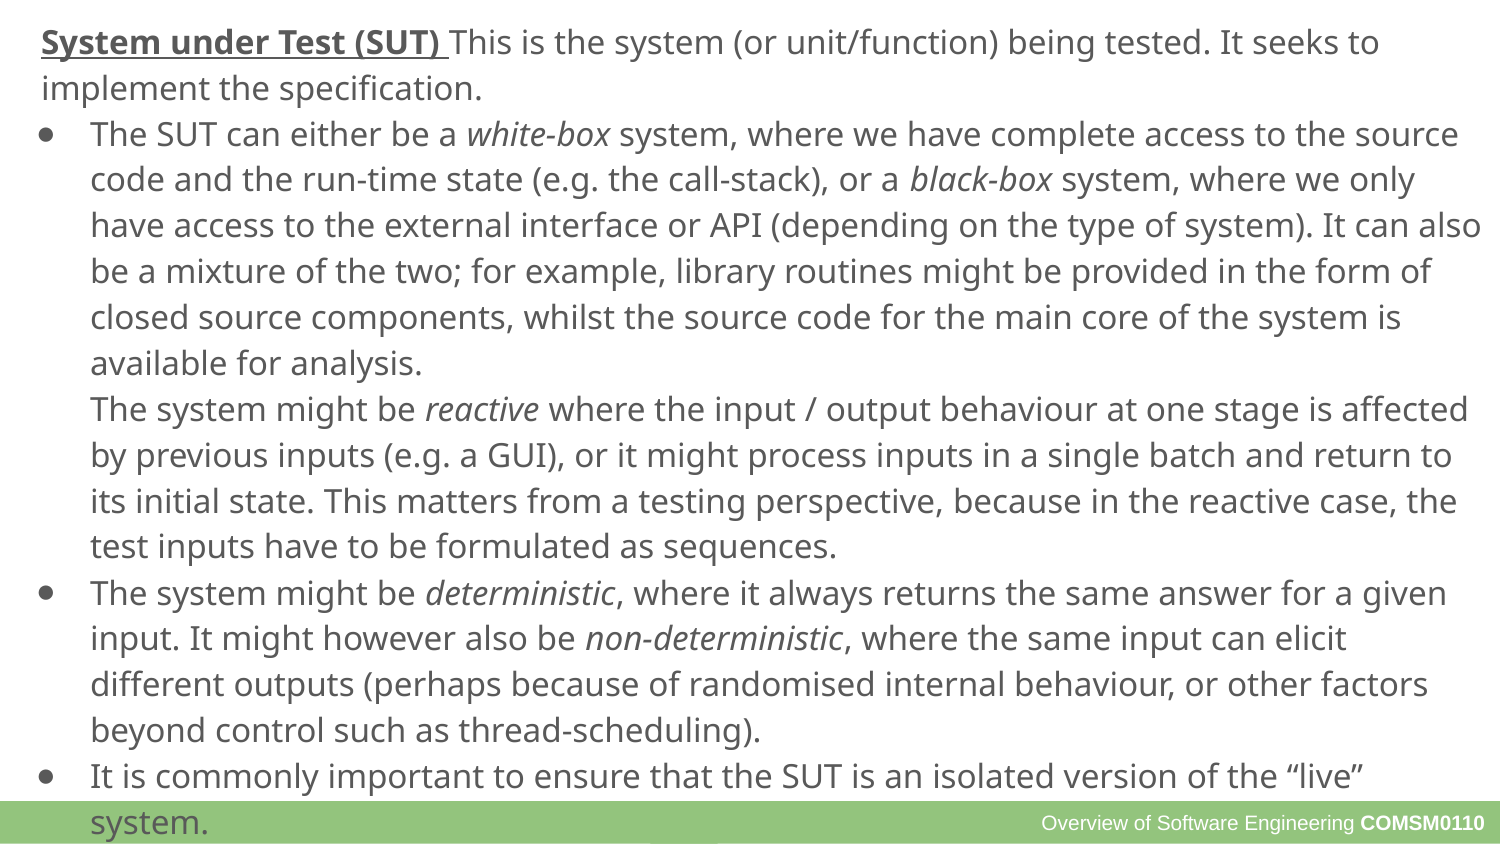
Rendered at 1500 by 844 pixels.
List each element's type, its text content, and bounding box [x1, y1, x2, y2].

list System under Test (SUT) This is the system (or unit/function) being tested. It seeks to implement the specification. The SUT can either be a white-box system, where we have complete access to the source code and the run-time state (e.g. the call-stack), or a black-box system, where we only have access to the external interface or API (depending on the type of system). It can also be a mixture of the two; for example, library routines might be provided in the form of closed source components, whilst the source code for the main core of the system is available for analysis. The system might be reactive where the input / output behaviour at one stage is affected by previous inputs (e.g. a GUI), or it might process inputs in a single batch and return to its initial state. This matters from a testing perspective, because in the reactive case, the test inputs have to be formulated as sequences. The system might be deterministic, where it always returns the same answer for a given input. It might however also be non-deterministic, where the same input can elicit different outputs (perhaps because of randomised internal behaviour, or other factors beyond control such as thread-scheduling). It is commonly important to ensure that the SUT is an isolated version of the “live” system. [0, 0, 1500, 736]
